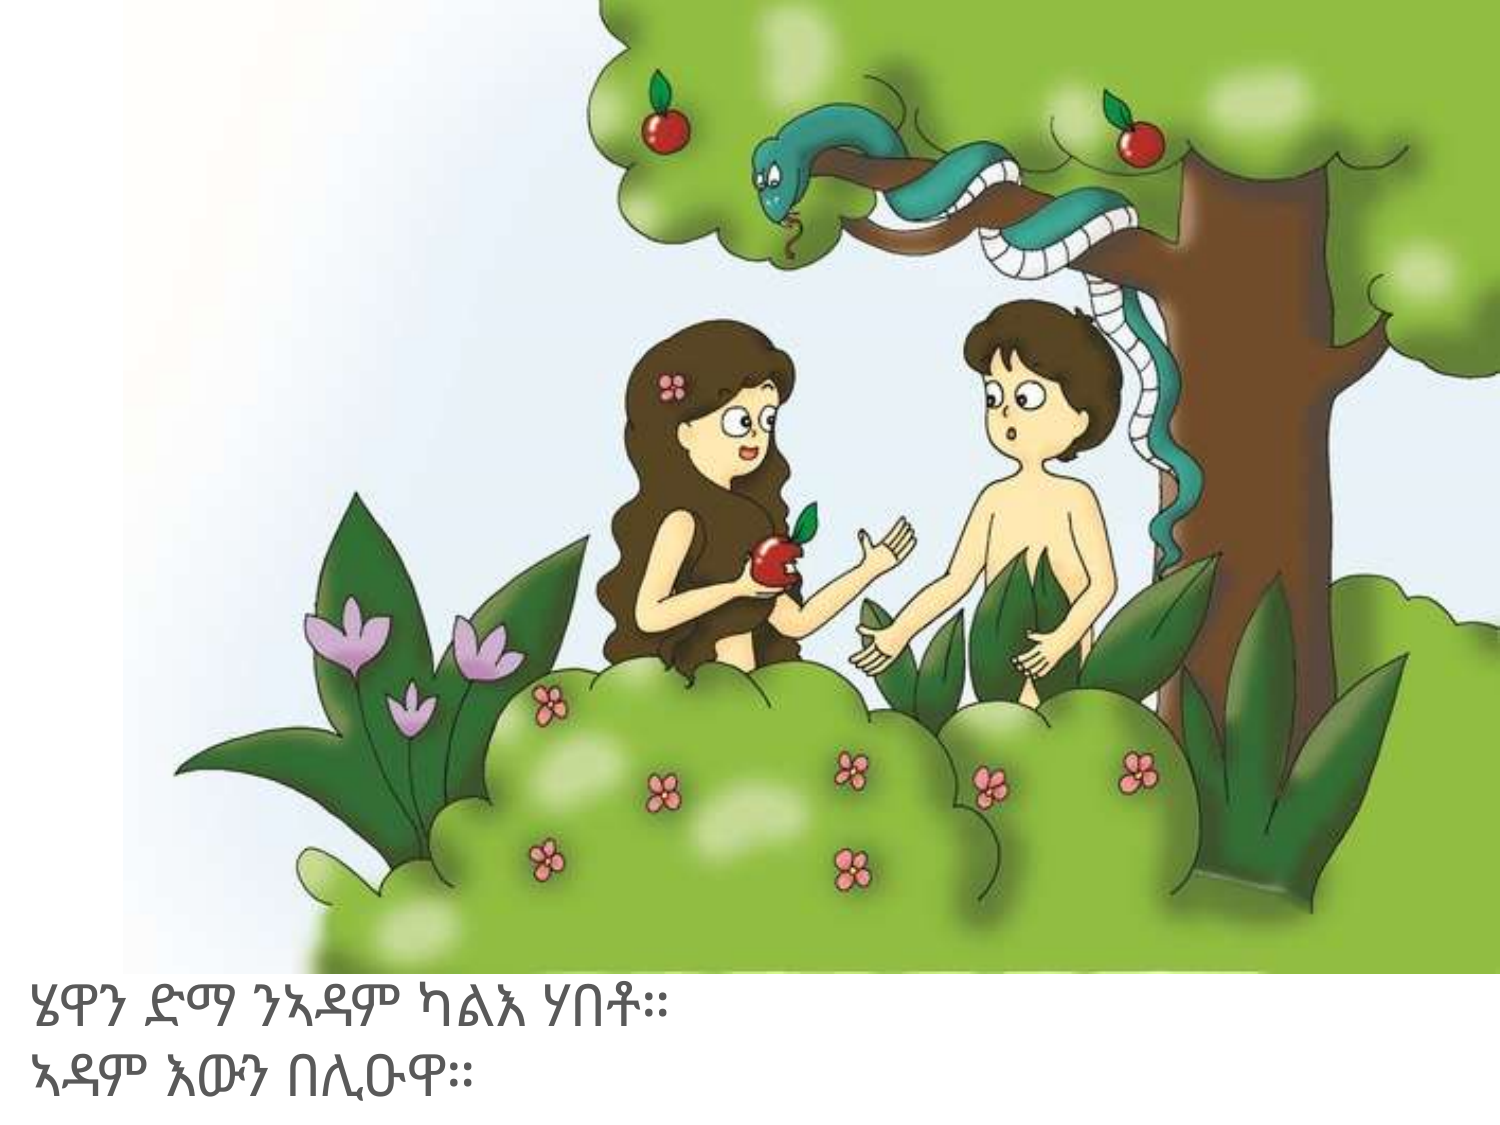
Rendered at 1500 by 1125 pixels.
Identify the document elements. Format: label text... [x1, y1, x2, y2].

text_box ሄዋን ድማ ንኣዳም ካልእ ሃበቶ። ኣዳም እውን በሊዑዋ። [14, 961, 1500, 1116]
picture [122, 0, 1500, 974]
